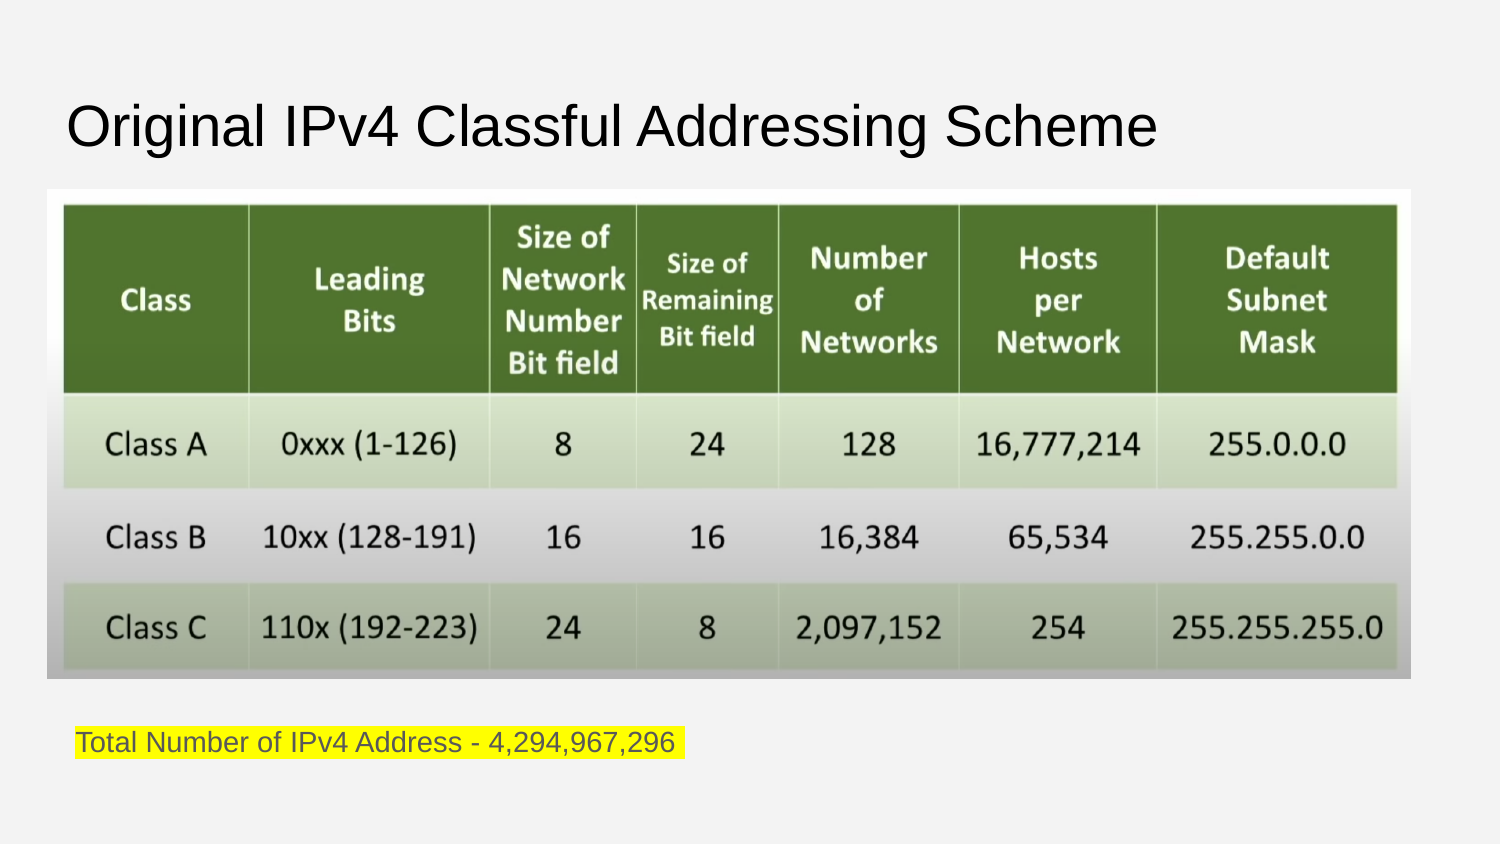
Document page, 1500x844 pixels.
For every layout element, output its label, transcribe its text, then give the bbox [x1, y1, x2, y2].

picture [47, 189, 1411, 679]
text_box Total Number of IPv4 Address - 4,294,967,296 [60, 708, 1114, 776]
title Original IPv4 Classful Addressing Scheme [51, 72, 1449, 167]
